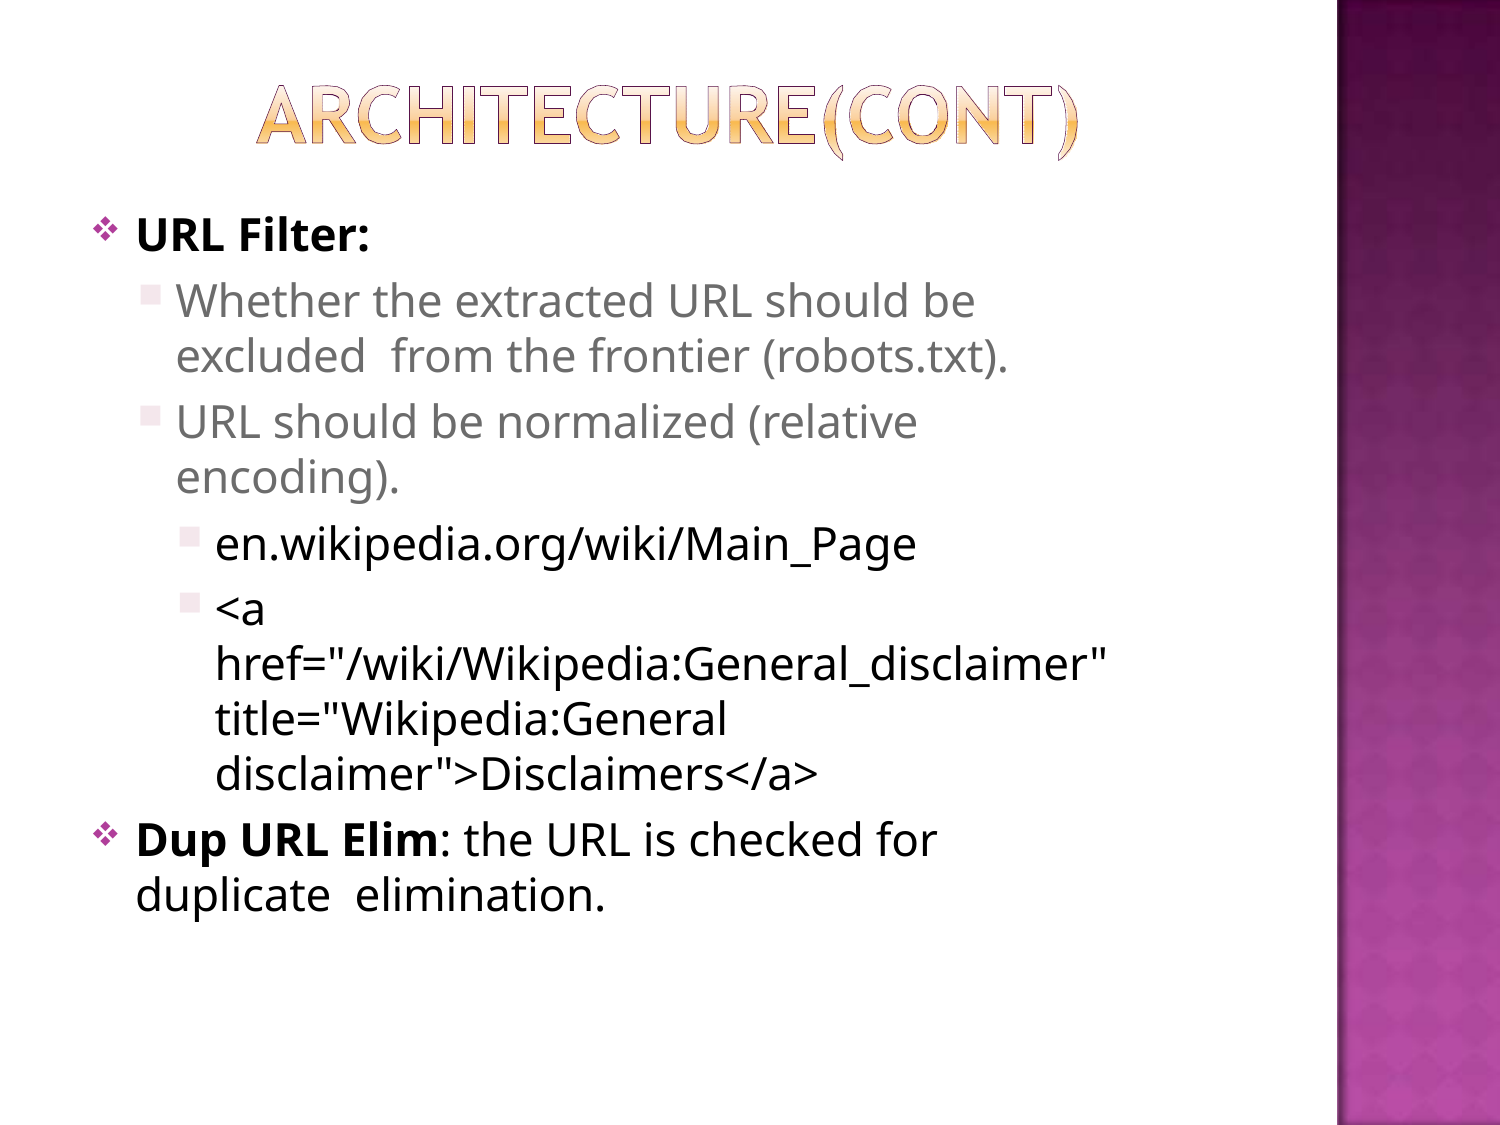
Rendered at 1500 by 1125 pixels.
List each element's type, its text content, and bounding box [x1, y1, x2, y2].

picture [1337, 0, 1500, 1125]
text_box URL Filter: Whether the extracted URL should be excluded from the frontier (robots.txt). URL should be normalized (relative encoding). en.wikipedia.org/wiki/Main_Page <a href="/wiki/Wikipedia:General_disclaimer" title="Wikipedia:General disclaimer">Disclaimers</a> Dup URL Elim: the URL is checked for duplicate elimination. [87, 193, 1162, 921]
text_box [256, 84, 1078, 161]
